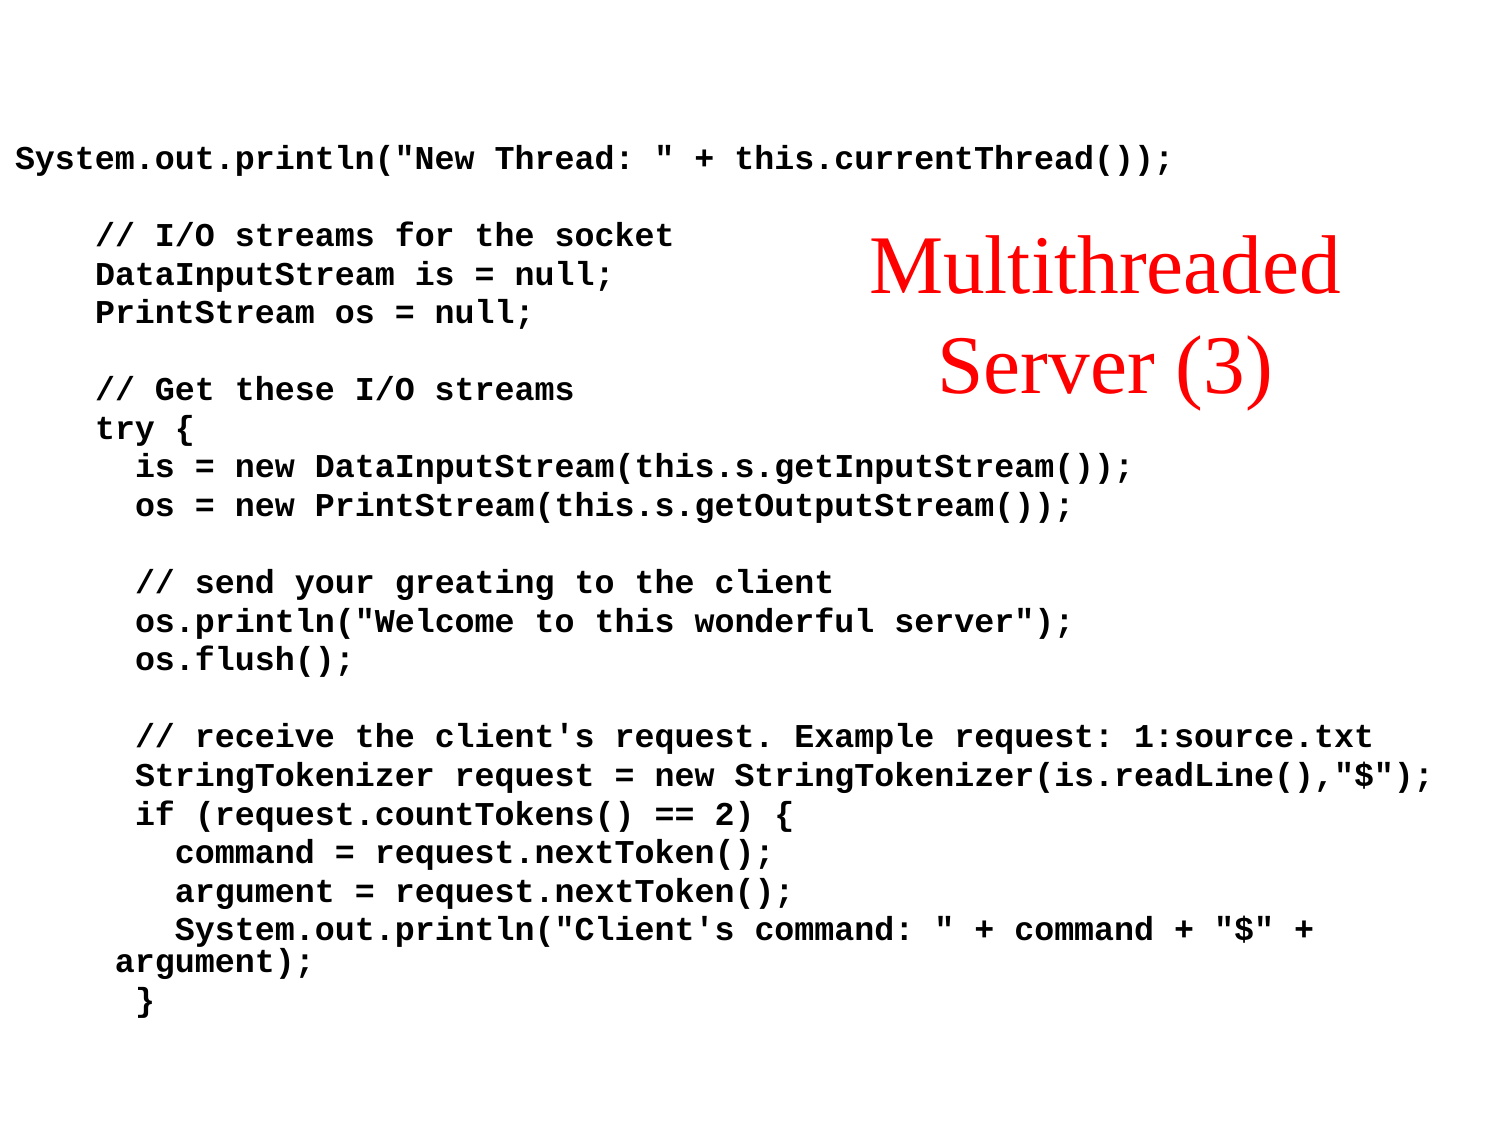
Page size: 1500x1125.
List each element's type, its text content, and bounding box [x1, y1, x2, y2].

list System.out.println("New Thread: " + this.currentThread()); // I/O streams for the socket DataInputStream is = null; PrintStream os = null; // Get these I/O streams try { is = new DataInputStream(this.s.getInputStream()); os = new PrintStream(this.s.getOutputStream()); // send your greating to the client os.println("Welcome to this wonderful server"); os.flush(); // receive the client's request. Example request: 1:source.txt StringTokenizer request = new StringTokenizer(is.readLine(),"$"); if (request.countTokens() == 2) { command = request.nextToken(); argument = request.nextToken(); System.out.println("Client's command: " + command + "$" + argument); } [0, 136, 1500, 974]
